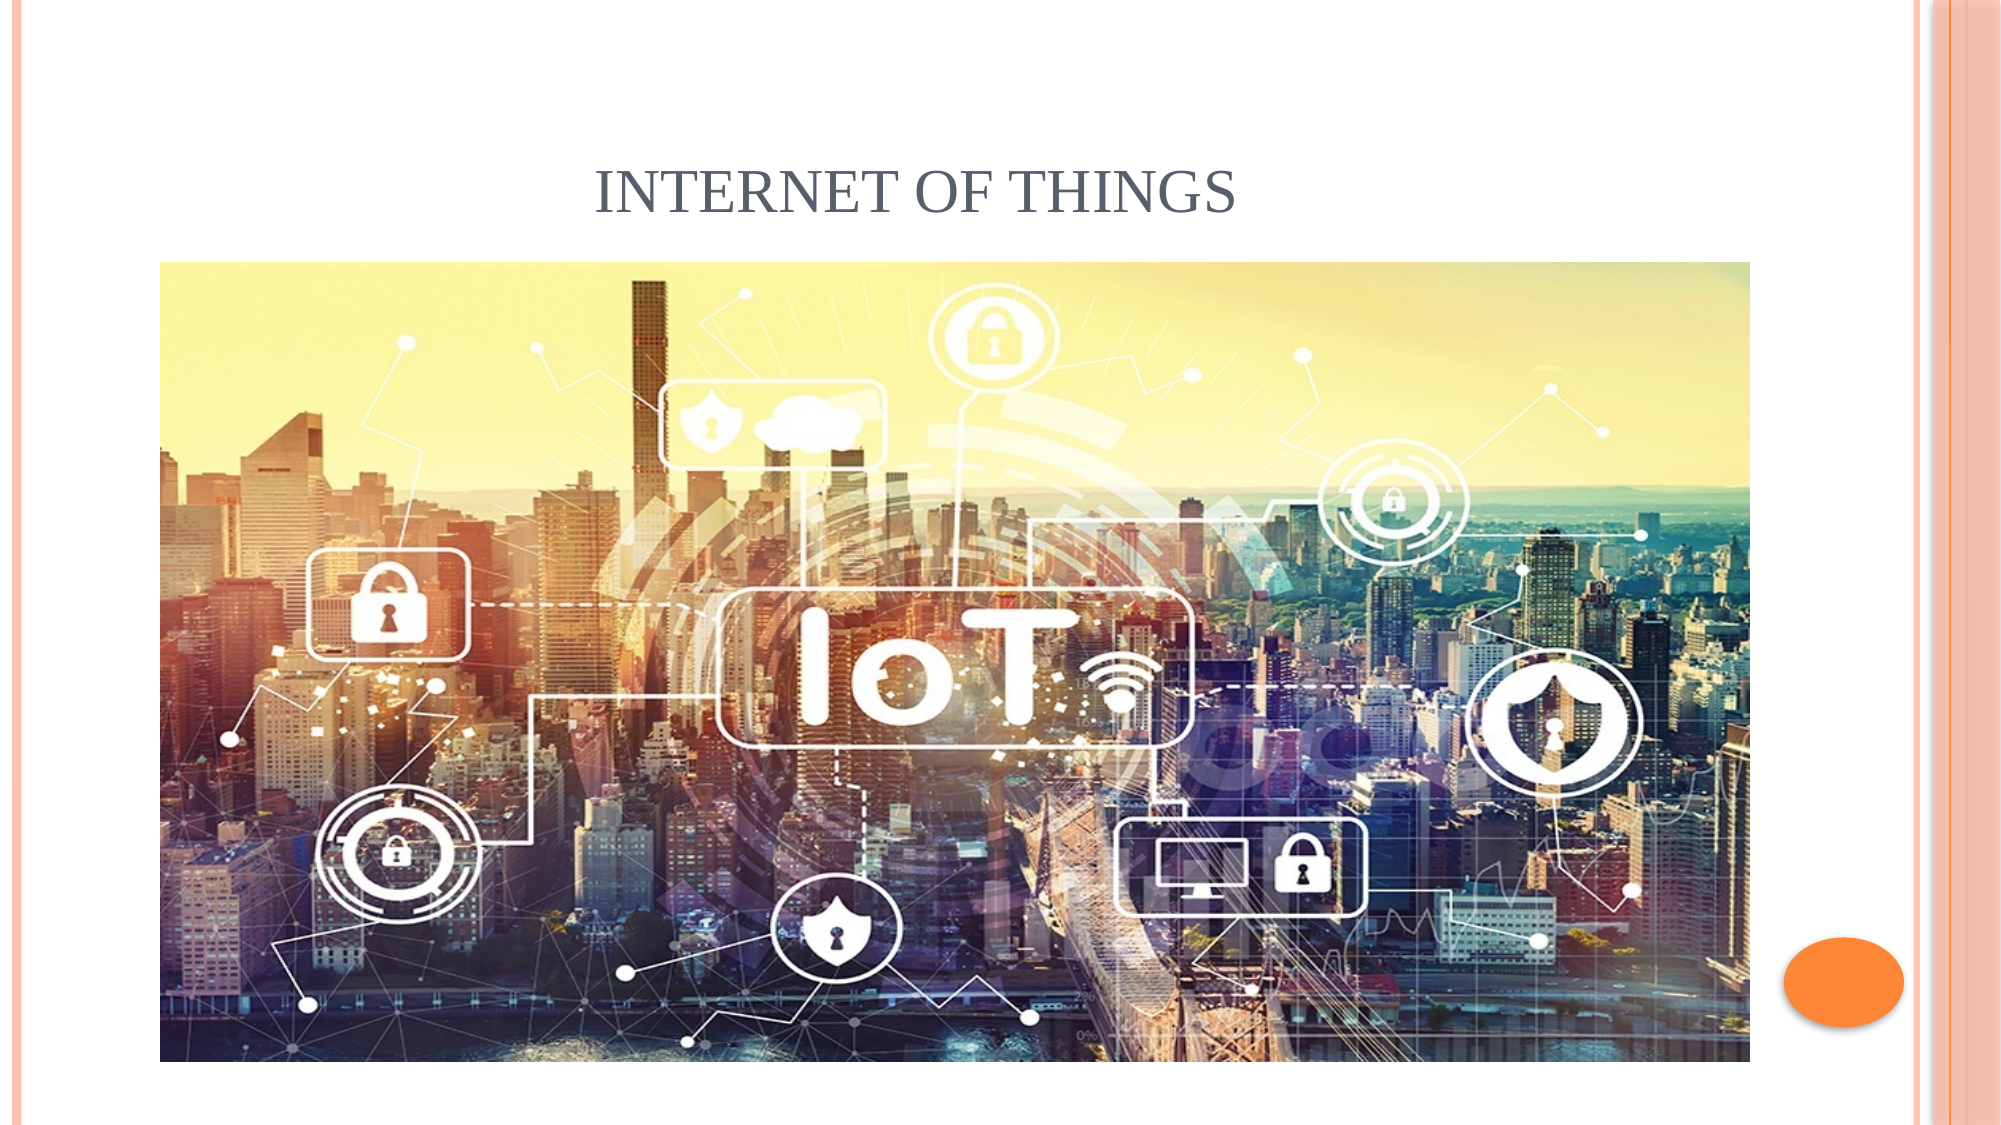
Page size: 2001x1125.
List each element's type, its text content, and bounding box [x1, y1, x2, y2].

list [160, 261, 1750, 1063]
title INTERNET OF THINGS [99, 45, 1734, 233]
